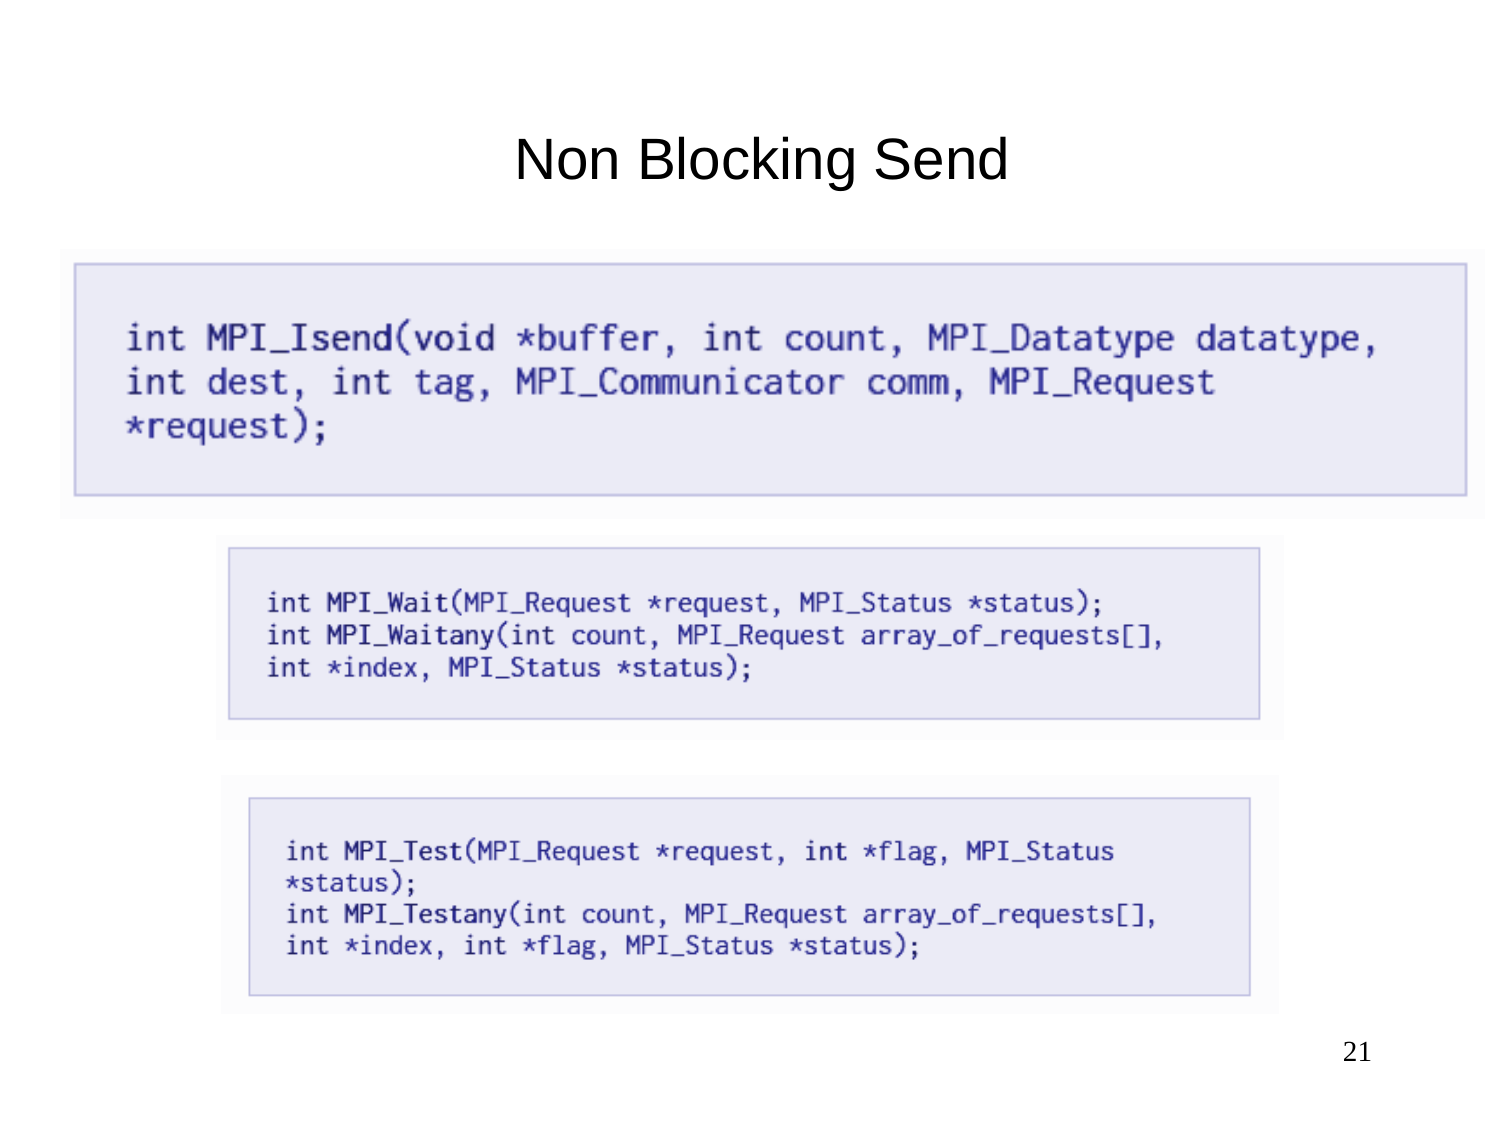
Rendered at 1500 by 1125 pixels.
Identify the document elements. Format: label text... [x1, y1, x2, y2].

picture [215, 534, 1284, 740]
title Non Blocking Send [125, 62, 1400, 248]
picture [221, 775, 1279, 1015]
text_box 21 [1074, 1024, 1388, 1100]
picture [59, 249, 1486, 520]
